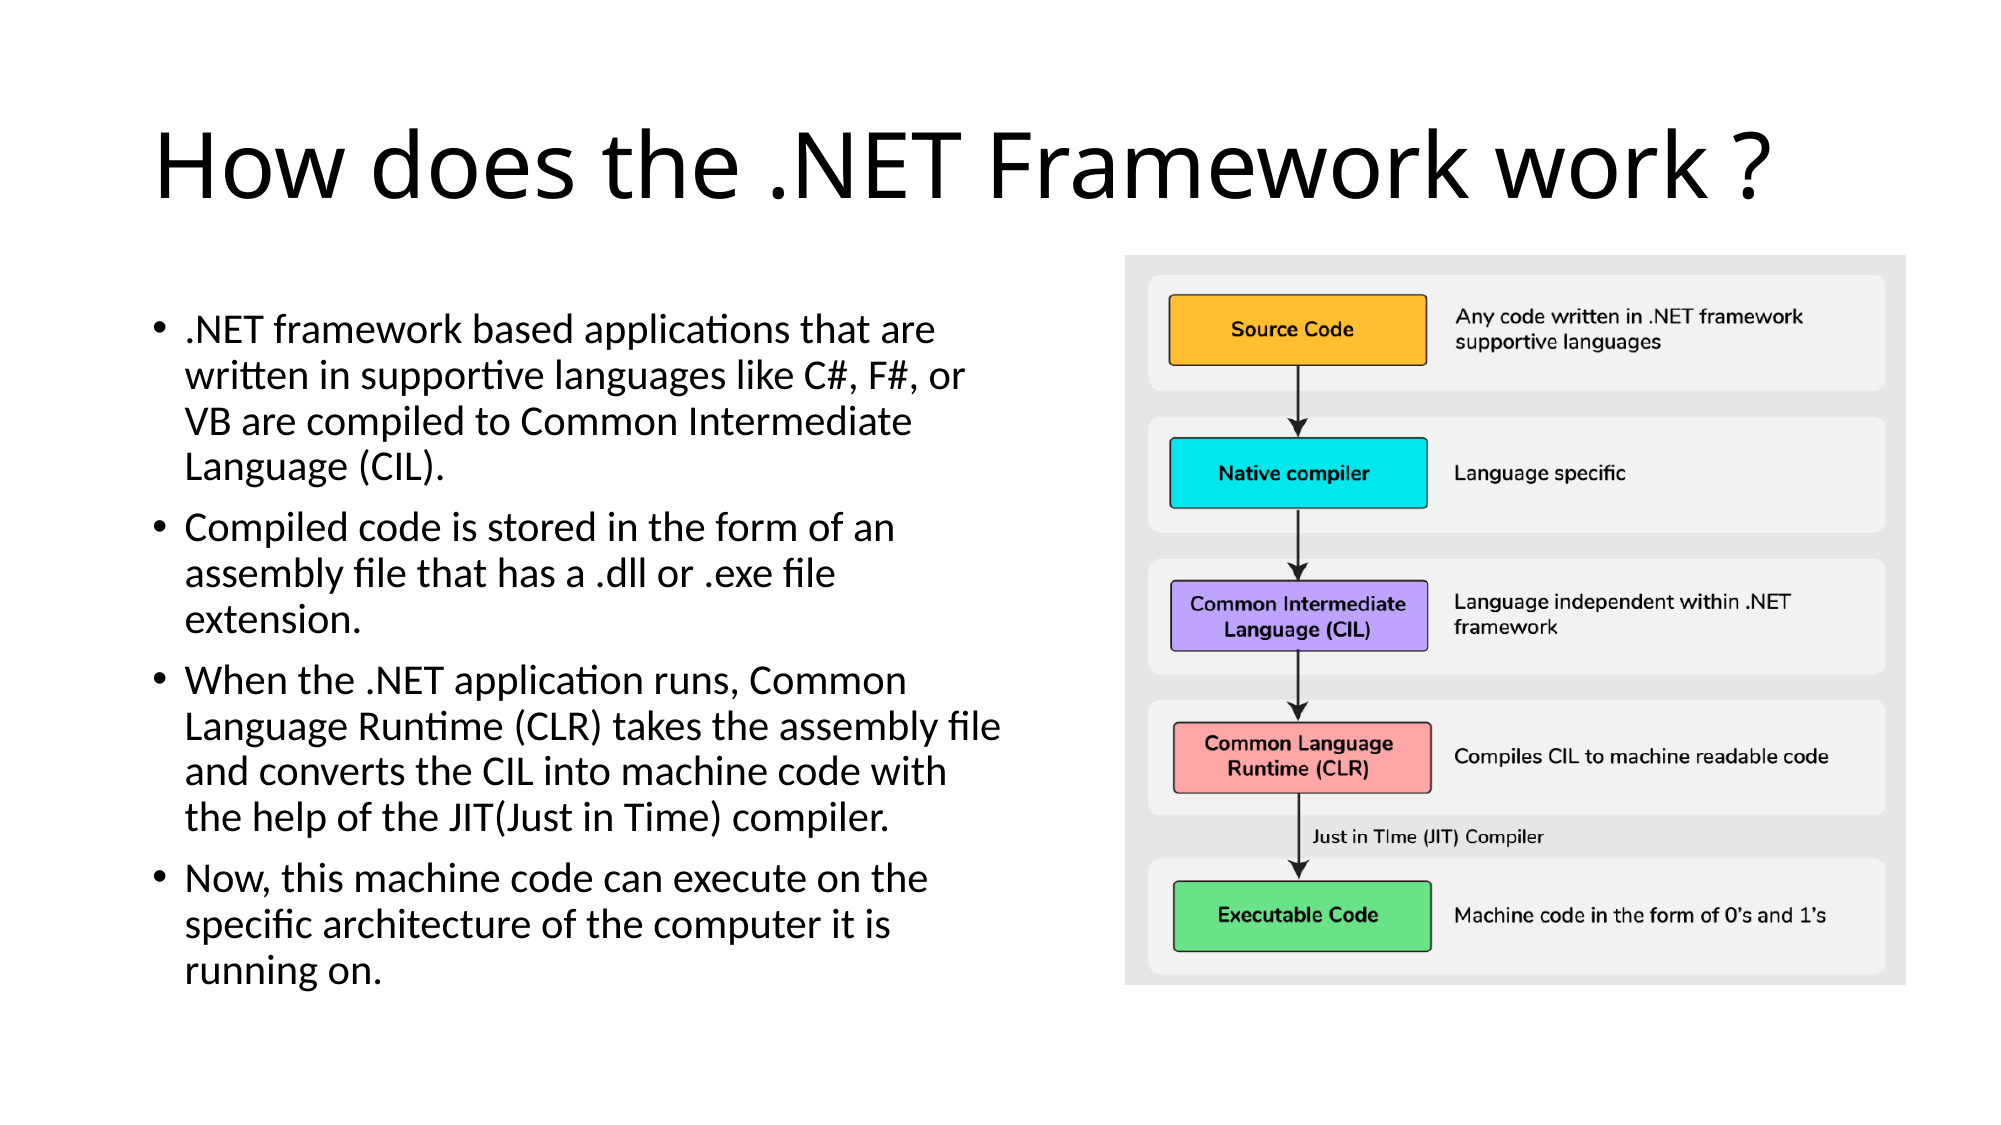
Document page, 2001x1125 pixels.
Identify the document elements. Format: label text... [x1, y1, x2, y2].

list .NET framework based applications that are written in supportive languages like C#, F#, or VB are compiled to Common Intermediate Language (CIL). Compiled code is stored in the form of an assembly file that has a .dll or .exe file extension. When the .NET application runs, Common Language Runtime (CLR) takes the assembly file and converts the CIL into machine code with the help of the JIT(Just in Time) compiler. Now, this machine code can execute on the specific architecture of the computer it is running on. [137, 299, 1024, 1014]
title How does the .NET Framework work ? [137, 59, 1863, 278]
picture [1124, 255, 1906, 985]
